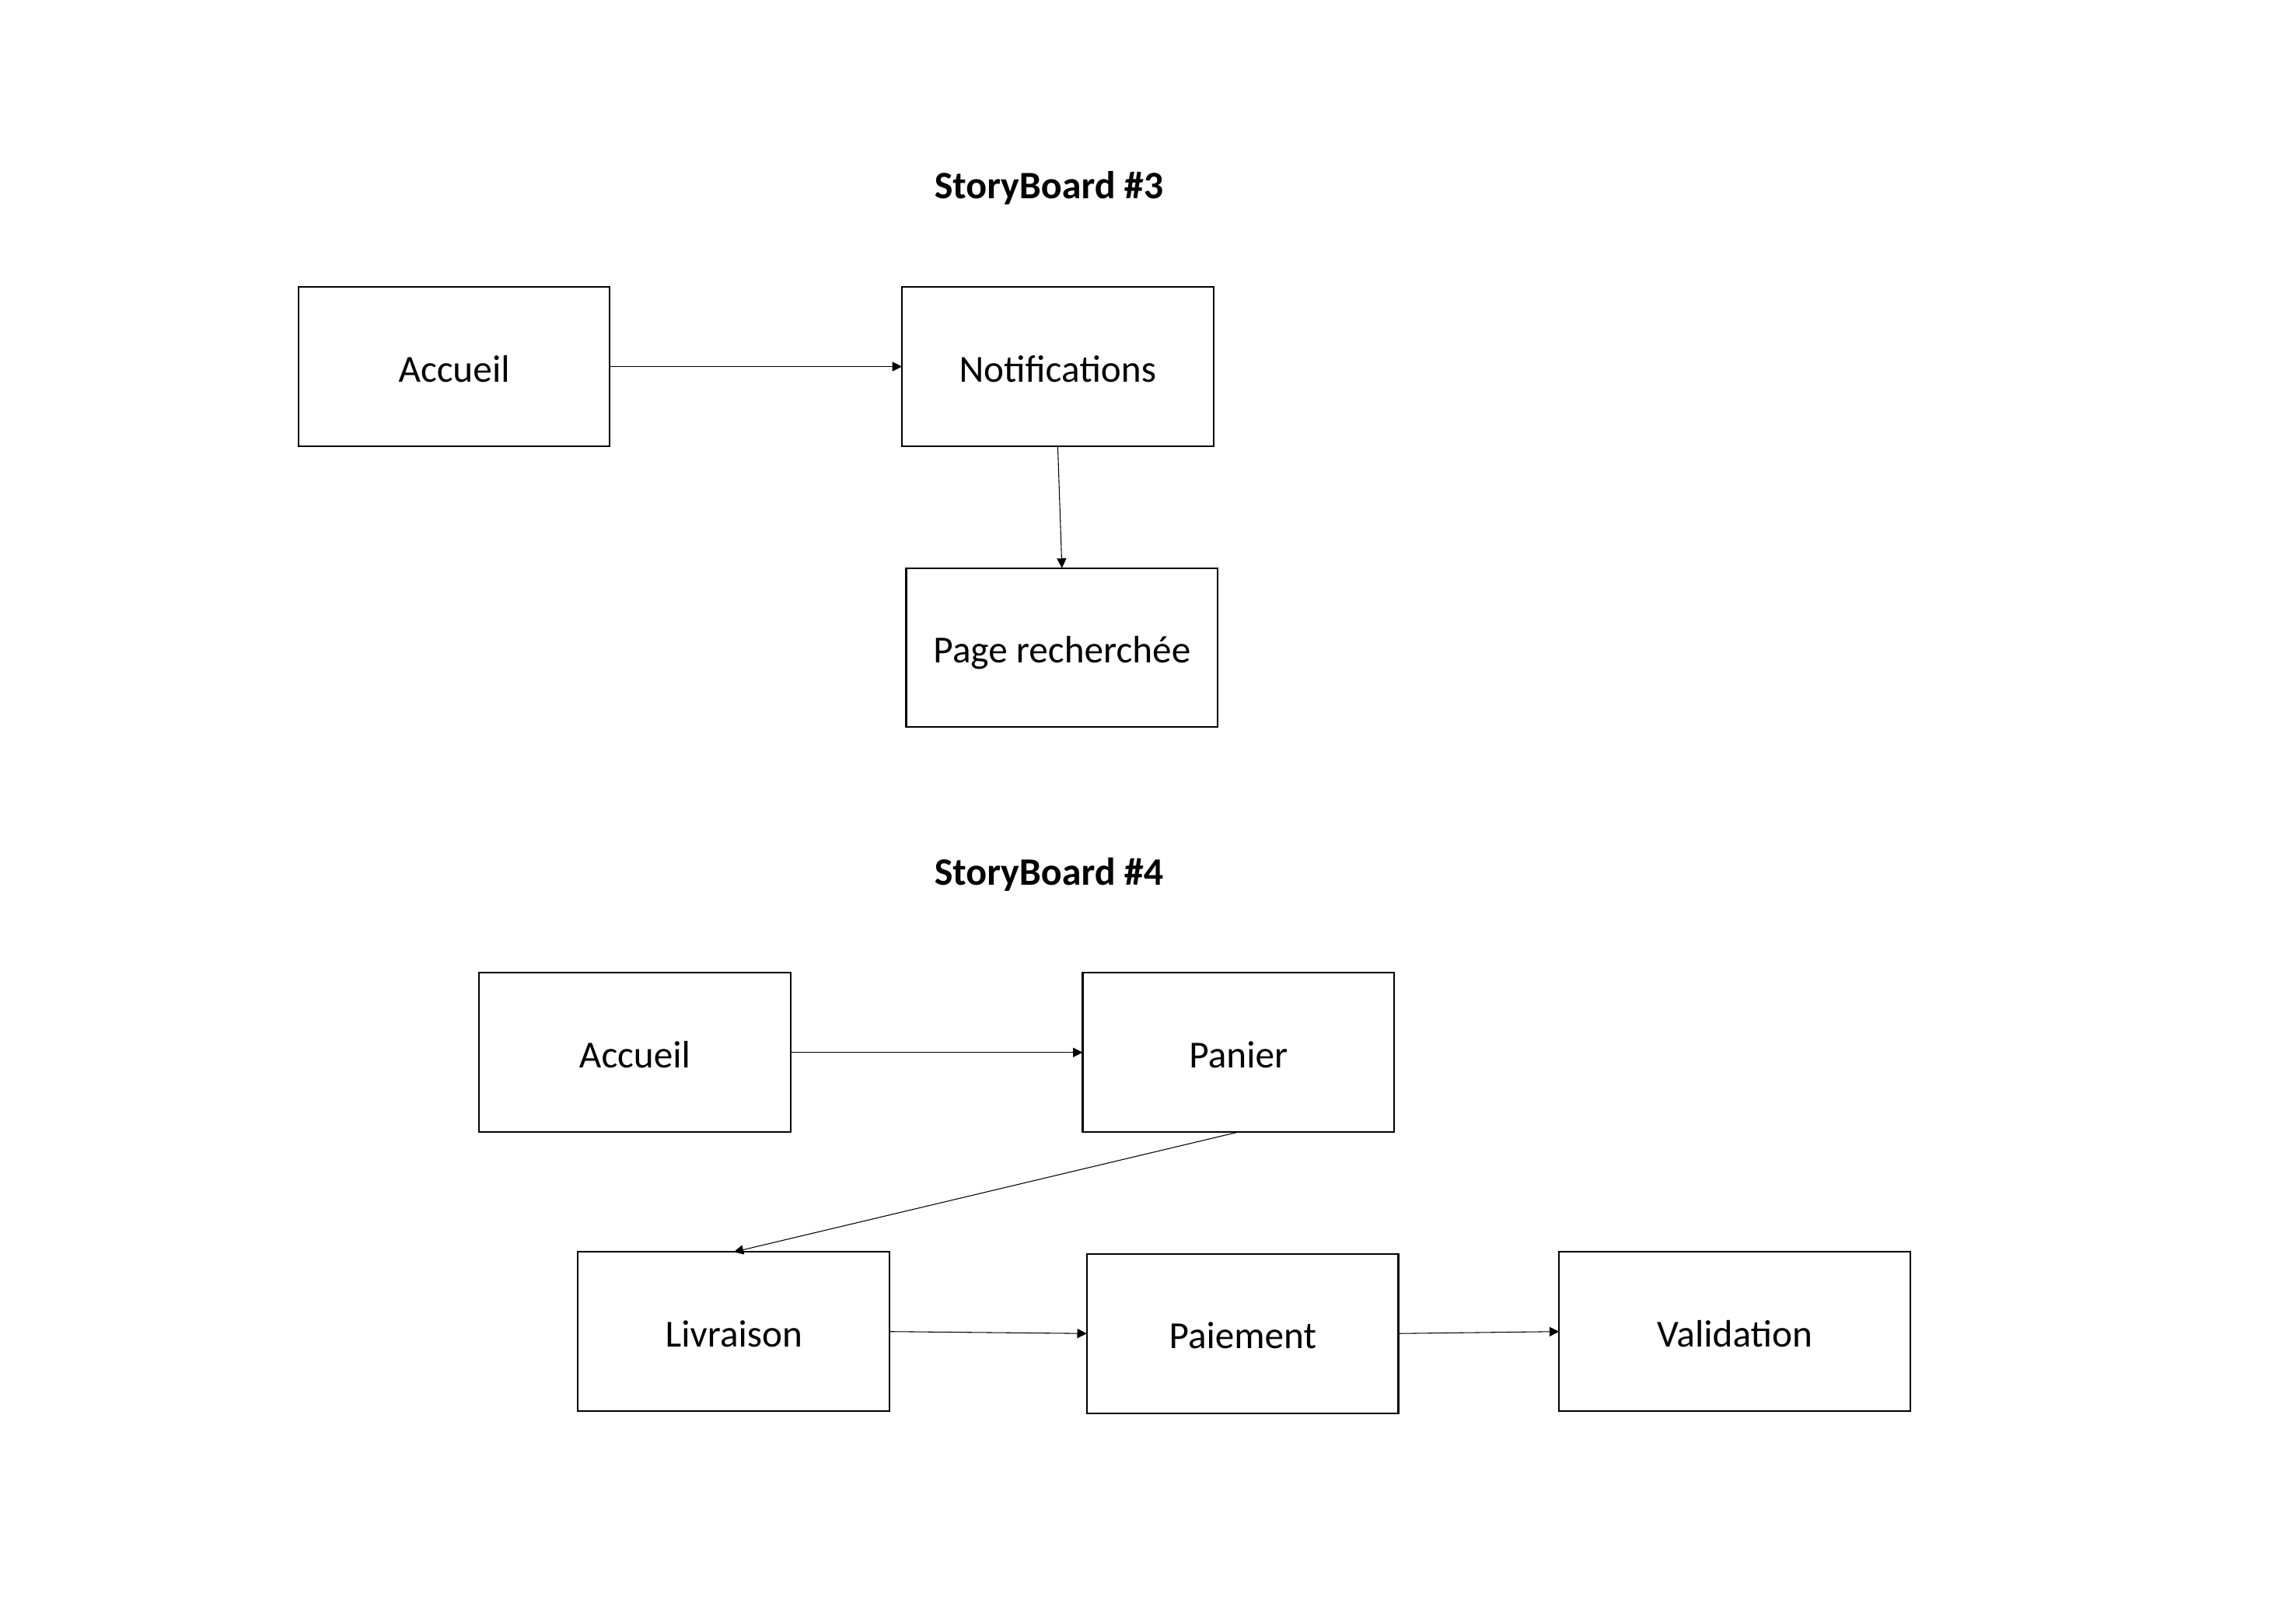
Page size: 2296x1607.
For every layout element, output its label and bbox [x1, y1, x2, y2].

text_box [298, 154, 1911, 1413]
